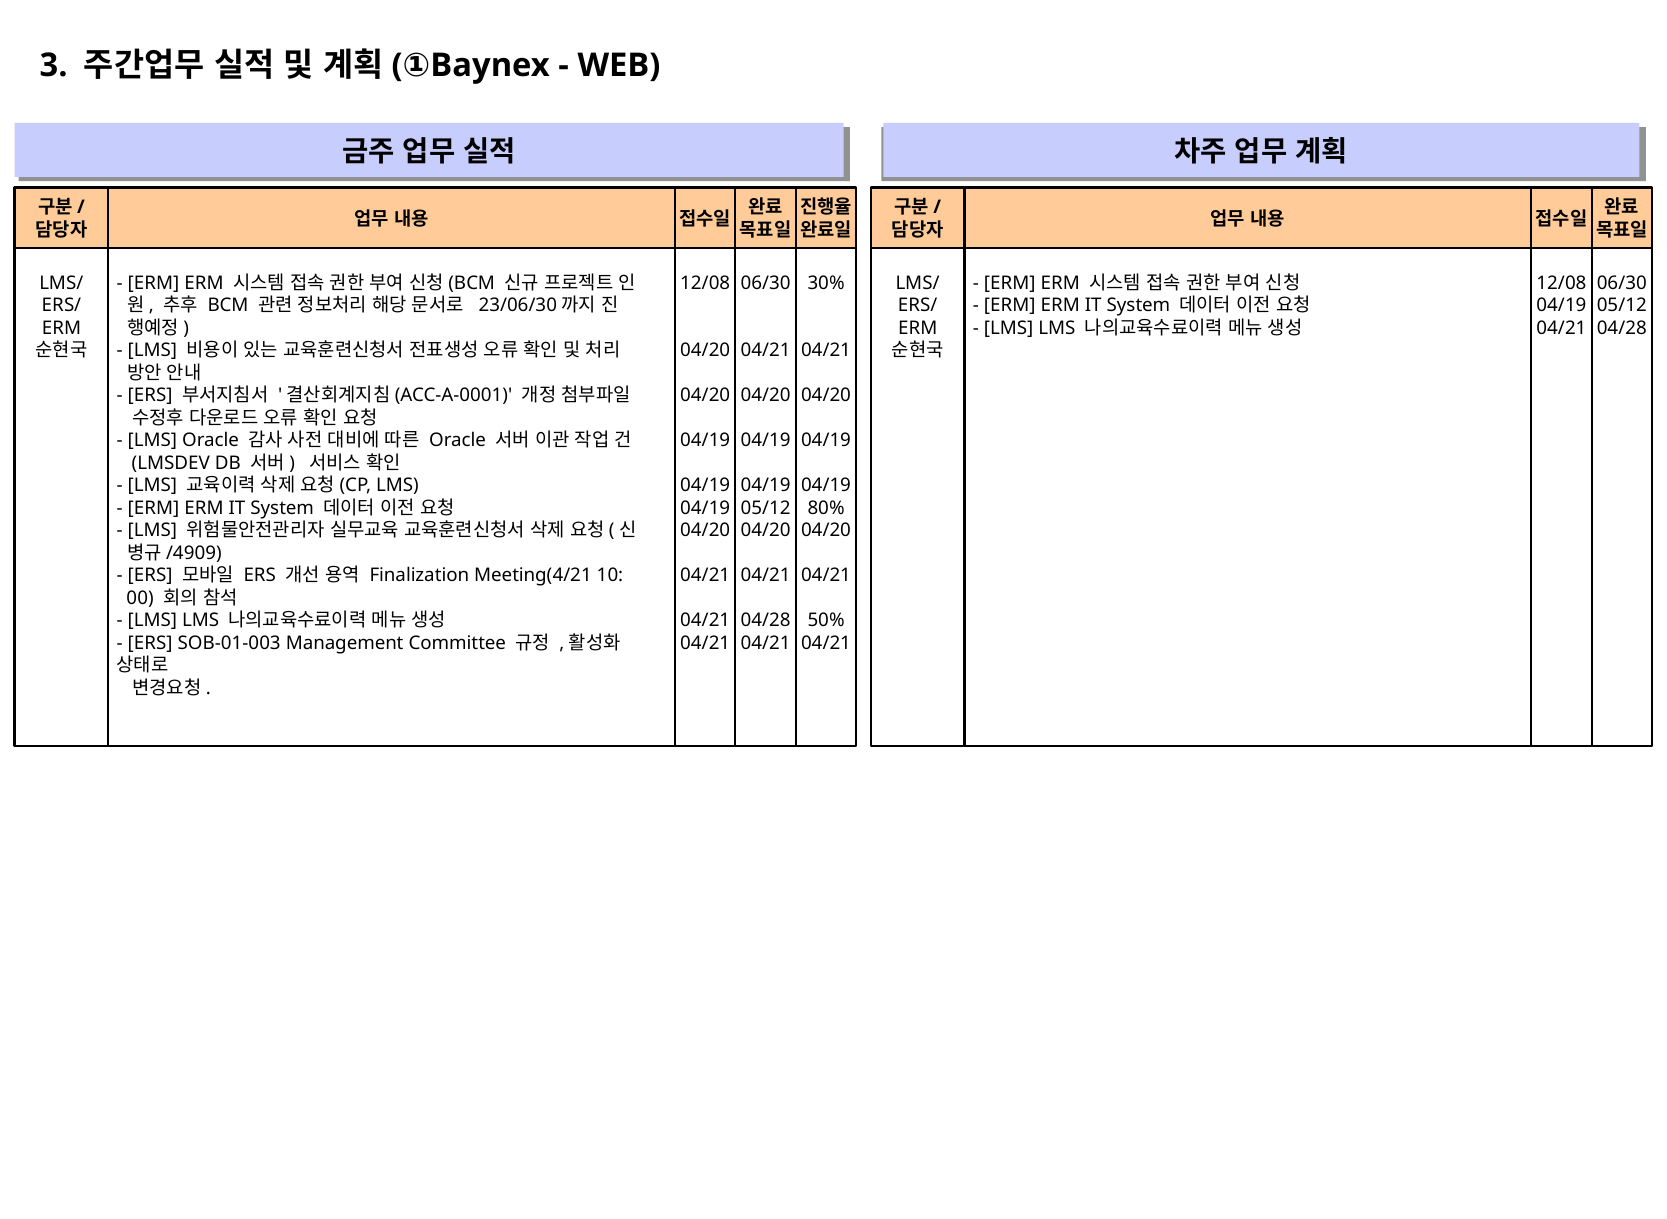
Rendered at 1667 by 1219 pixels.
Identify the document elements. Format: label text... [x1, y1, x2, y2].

text_box LMS/ ERS/ ERM 순현국 [14, 247, 108, 746]
text_box 업무 내용 [108, 187, 675, 247]
text_box 접수일 [675, 187, 735, 247]
text_box 3. 주간업무 실적 및 계획(①Baynex - WEB) [39, 43, 1019, 107]
text_box " " [18, 127, 850, 182]
text_box 12/08 04/19 04/21 [1532, 247, 1592, 746]
text_box 업무 내용 [964, 187, 1531, 247]
text_box 완료 목표일 [1591, 187, 1653, 247]
text_box 접수일 [1531, 187, 1591, 247]
text_box 완료 목표일 [735, 187, 795, 247]
text_box 06/30 05/12 04/28 [1592, 247, 1653, 746]
text_box 구분/ 담당자 [870, 187, 964, 247]
text_box " " [881, 127, 1646, 182]
text_box [108, 247, 675, 746]
text_box [964, 247, 1532, 746]
text_box 진행율 완료일 [795, 187, 857, 247]
text_box LMS/ ERS/ ERM 순현국 [870, 247, 964, 746]
text_box 30% 04/21 04/20 04/19 04/19 80% 04/20 04/21 50% 04/21 [795, 247, 857, 746]
text_box 12/08 04/20 04/20 04/19 04/19 04/19 04/20 04/21 04/21 04/21 [675, 247, 736, 746]
text_box 차주 업무 계획 [883, 122, 1640, 177]
text_box 구분/ 담당자 [14, 187, 108, 247]
text_box 금주 업무 실적 [14, 122, 844, 177]
text_box 06/30 04/21 04/20 04/19 04/19 05/12 04/20 04/21 04/28 04/21 [736, 247, 795, 746]
